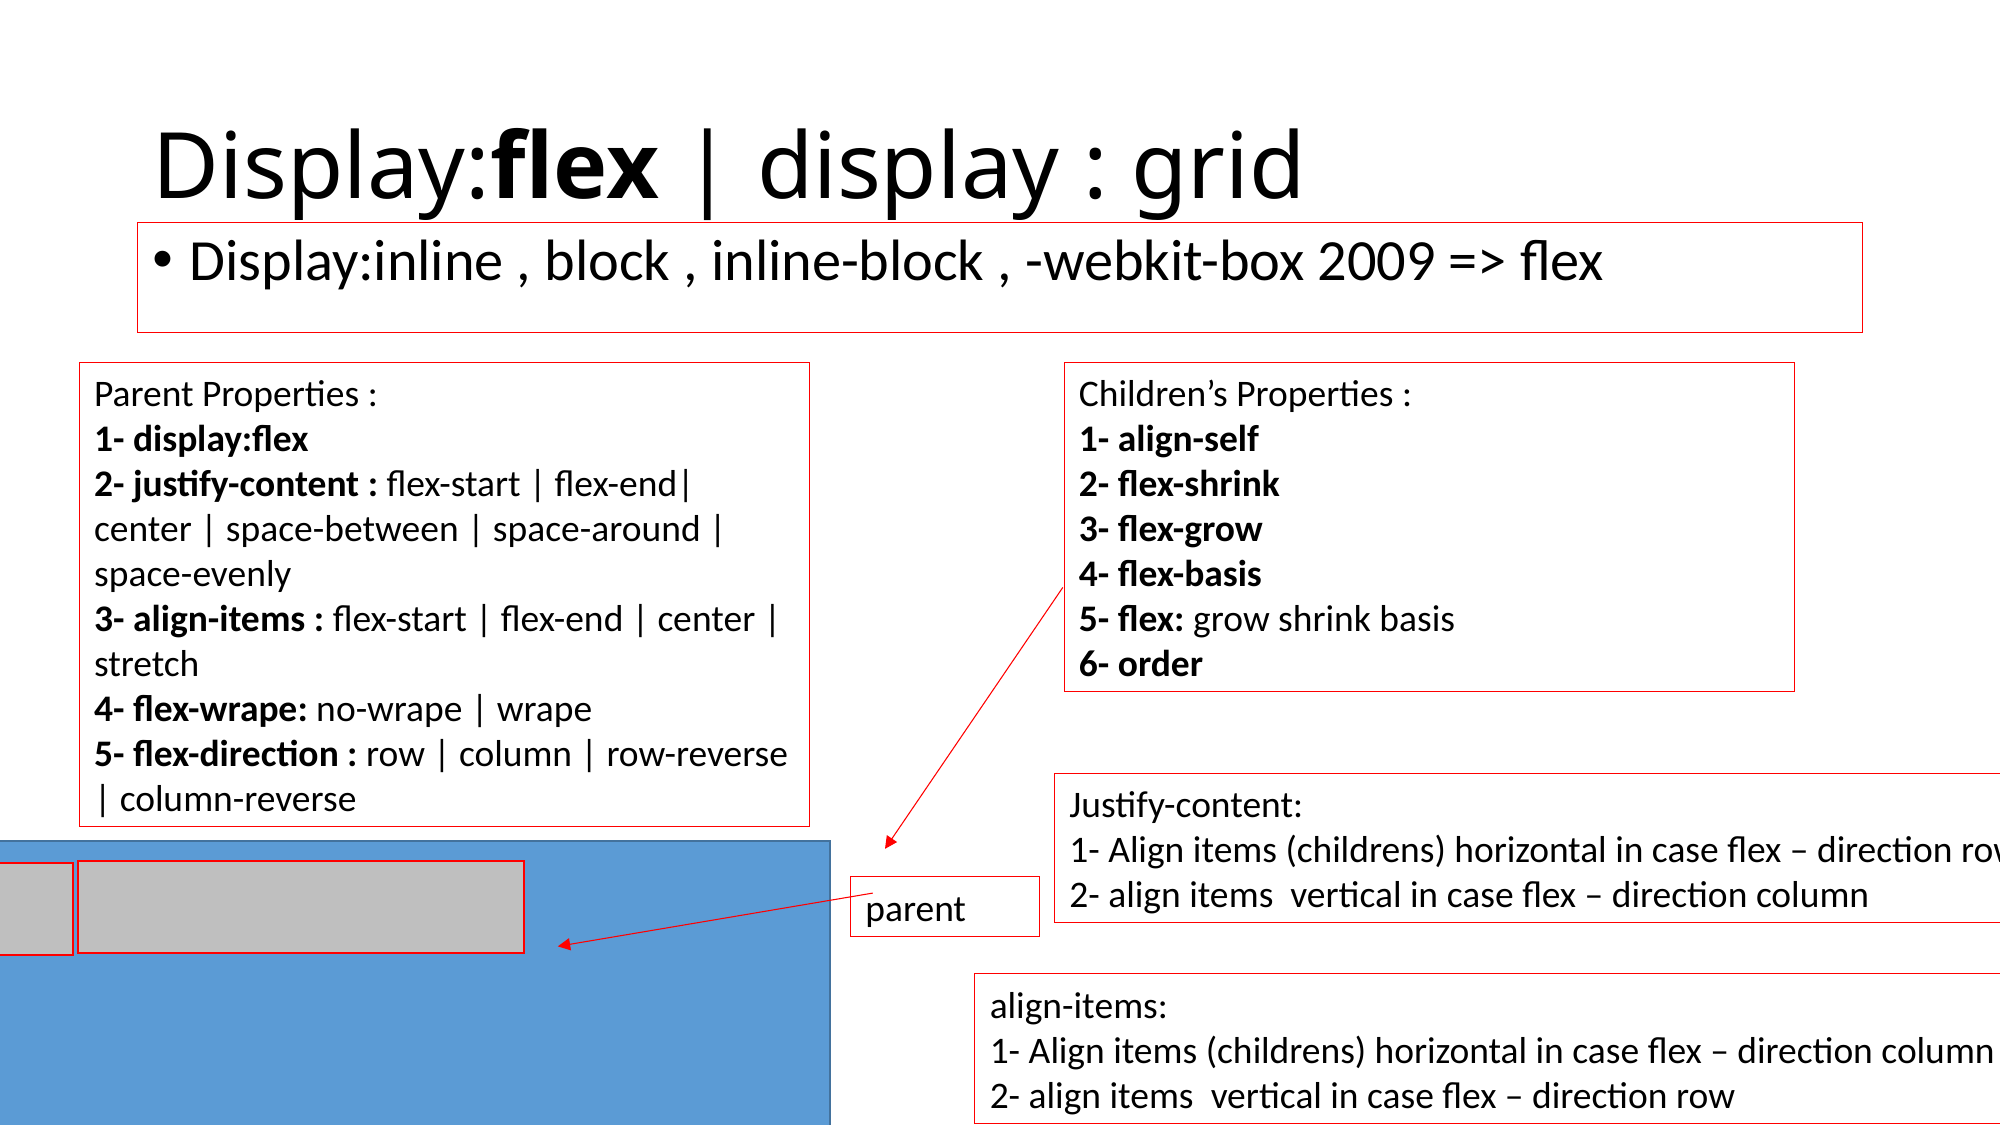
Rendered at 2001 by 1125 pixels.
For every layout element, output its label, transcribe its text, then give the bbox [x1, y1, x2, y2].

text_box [884, 587, 1063, 849]
text_box align-items: 1- Align items (childrens) horizontal in case flex – direction column 2- align items vertical in case flex – direction row [974, 973, 2000, 1124]
text_box parent [850, 876, 1040, 937]
text_box [77, 860, 525, 954]
list Display:inline , block , inline-block , -webkit-box 2009 => flex [137, 222, 1863, 333]
text_box Parent Properties : 1- display:flex 2- justify-content : flex-start | flex-end| center | space-between | space-around | space-evenly 3- align-items : flex-start | flex-end | center |stretch 4- flex-wrape: no-wrape | wrape 5- flex-direction : row | column | row-reverse | column-reverse [79, 362, 810, 827]
text_box Justify-content: 1- Align items (childrens) horizontal in case flex – direction row 2- align items vertical in case flex – direction column [1054, 773, 2000, 923]
text_box [0, 840, 831, 1125]
text_box Children’s Properties : 1- align-self 2- flex-shrink 3- flex-grow 4- flex-basis 5- flex: grow shrink basis 6- order [1064, 362, 1795, 692]
text_box [0, 862, 74, 956]
title Display:flex | display : grid [137, 59, 1863, 222]
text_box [557, 893, 873, 947]
